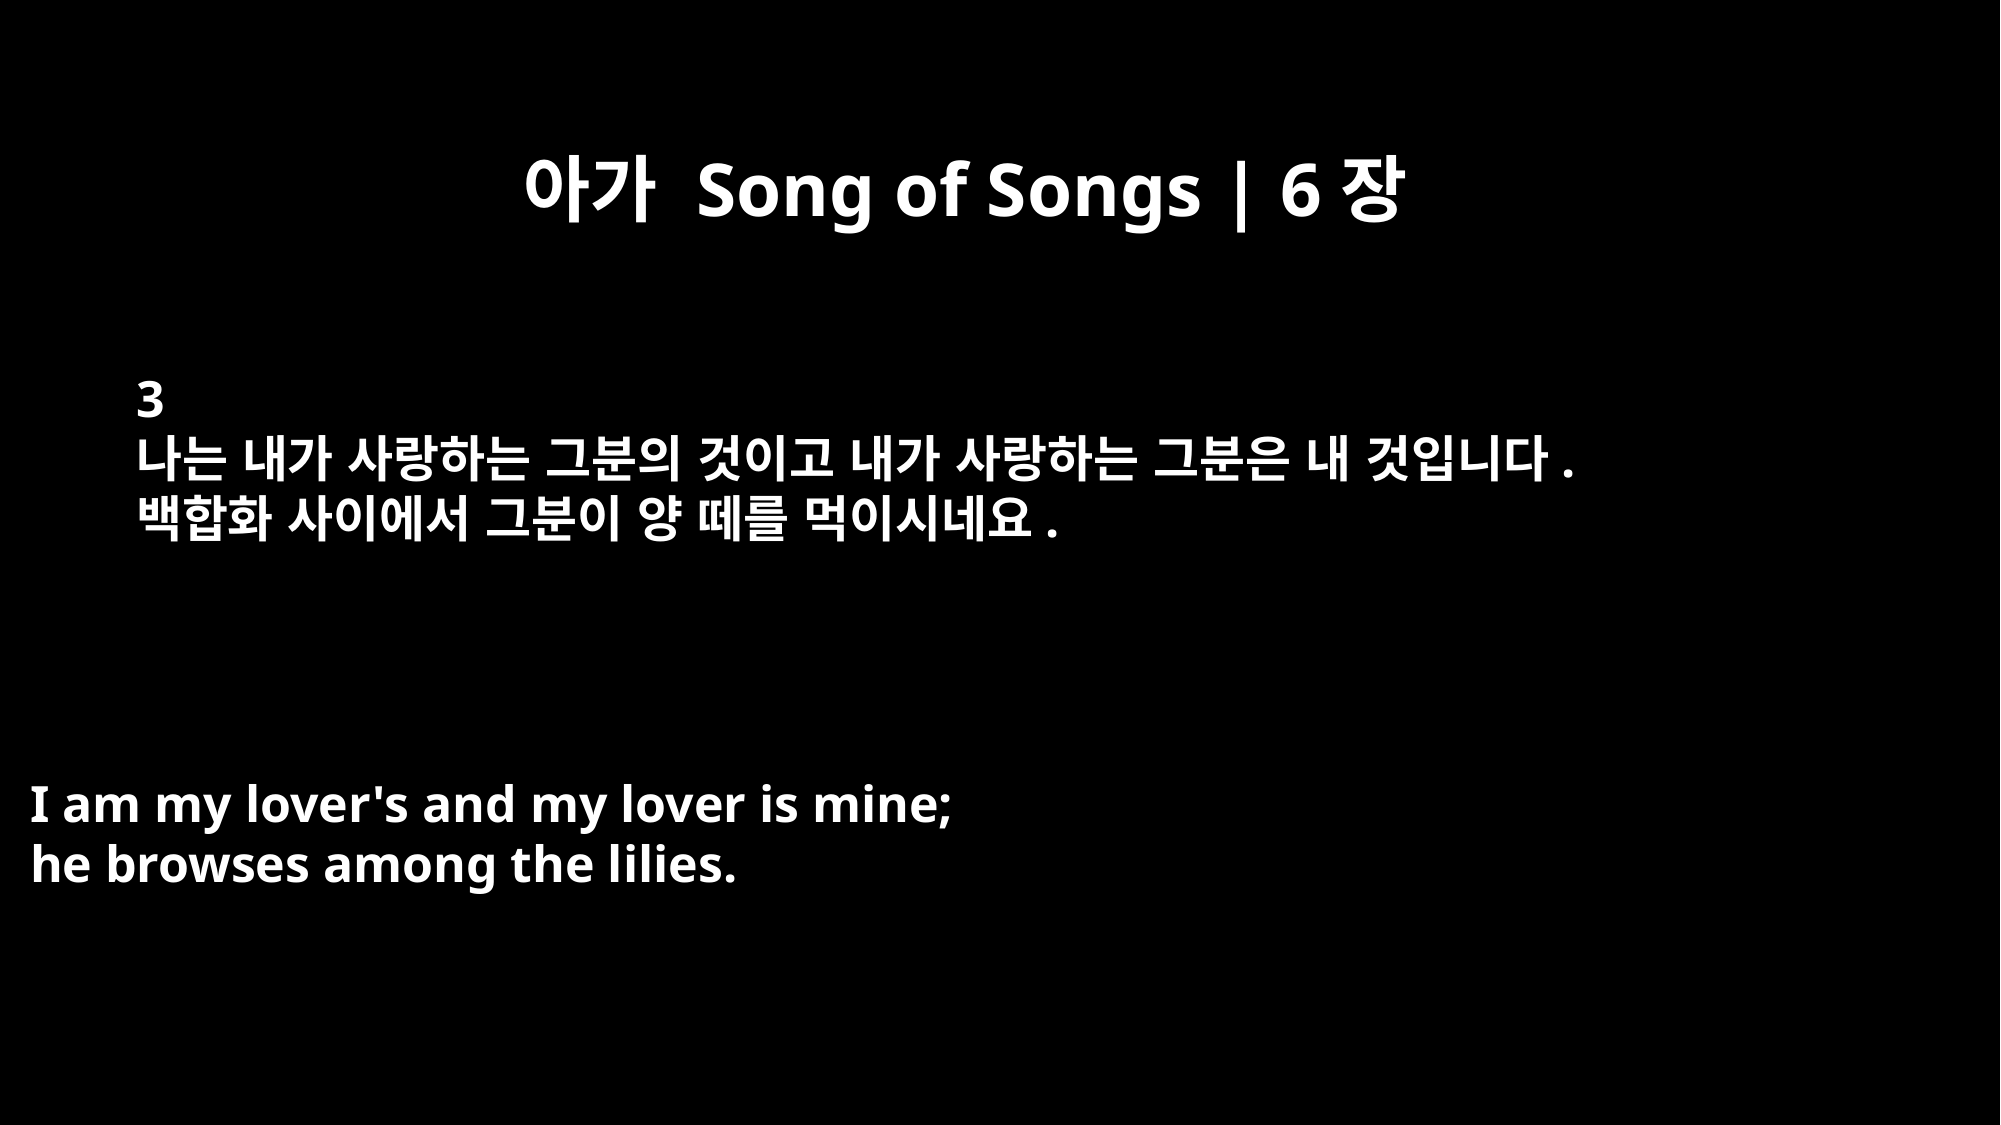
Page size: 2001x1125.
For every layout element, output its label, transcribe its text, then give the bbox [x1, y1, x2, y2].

text_box 아가 Song of Songs | 6장 [508, 136, 1424, 239]
text_box 3 나는 내가 사랑하는 그분의 것이고 내가 사랑하는 그분은 내 것입니다. 백합화 사이에서 그분이 양 떼를 먹이시네요. [121, 359, 1592, 555]
text_box I am my lover's and my lover is mine; he browses among the lilies. [15, 764, 969, 900]
